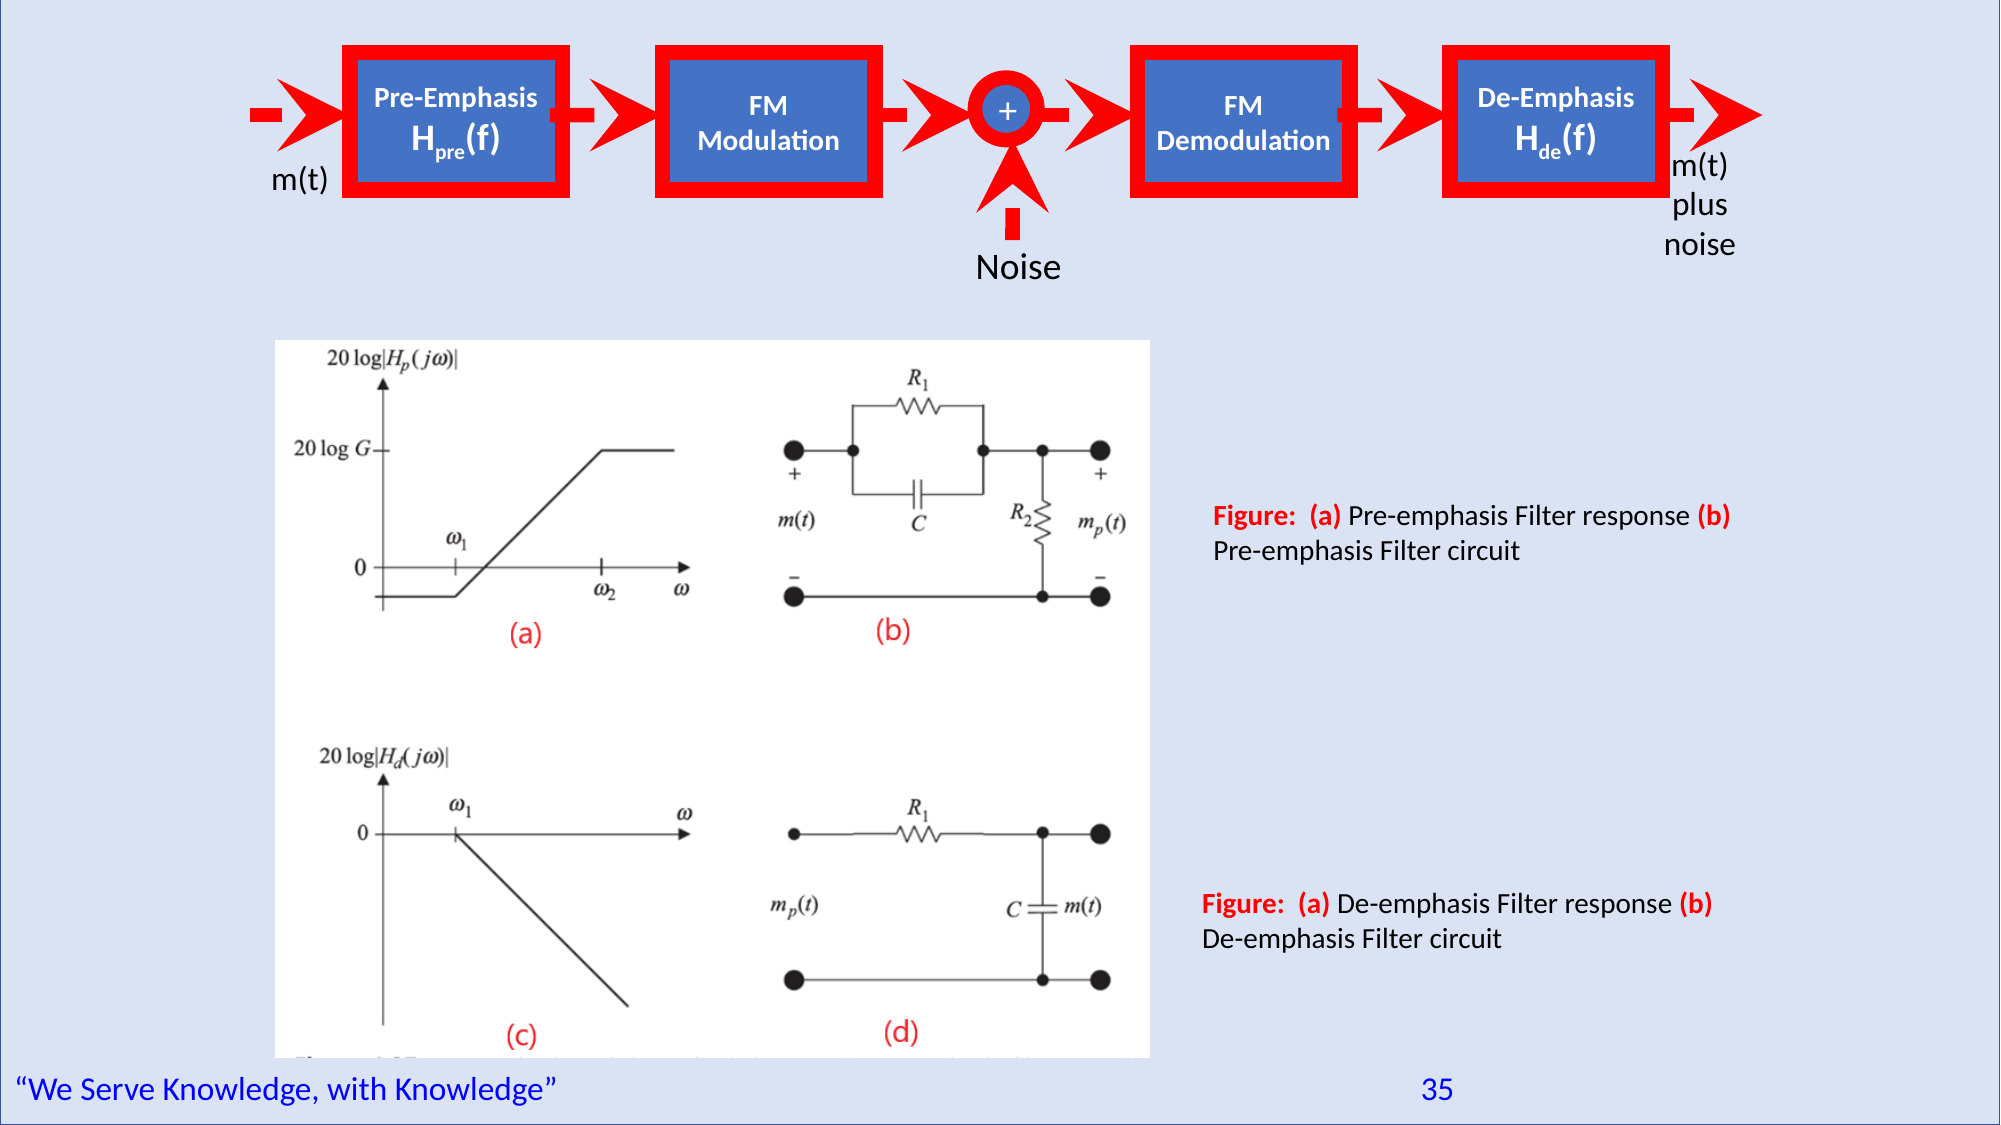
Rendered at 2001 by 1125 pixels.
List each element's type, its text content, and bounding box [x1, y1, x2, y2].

text_box Noise [911, 227, 1126, 304]
text_box Pre-Emphasis Hpre(f) [349, 52, 563, 191]
text_box Figure: (a) De-emphasis Filter response (b) De-emphasis Filter circuit [1187, 876, 1739, 962]
picture [274, 340, 1151, 1058]
text_box m(t) [236, 139, 364, 216]
text_box m(t) plus noise [1636, 164, 1763, 241]
text_box Figure: (a) Pre-emphasis Filter response (b) Pre-emphasis Filter circuit [1198, 489, 1750, 574]
text_box + [973, 76, 1039, 142]
text_box FM Modulation [661, 52, 876, 191]
text_box FM Demodulation [1136, 52, 1351, 191]
text_box De-Emphasis Hde(f) [1449, 52, 1663, 191]
